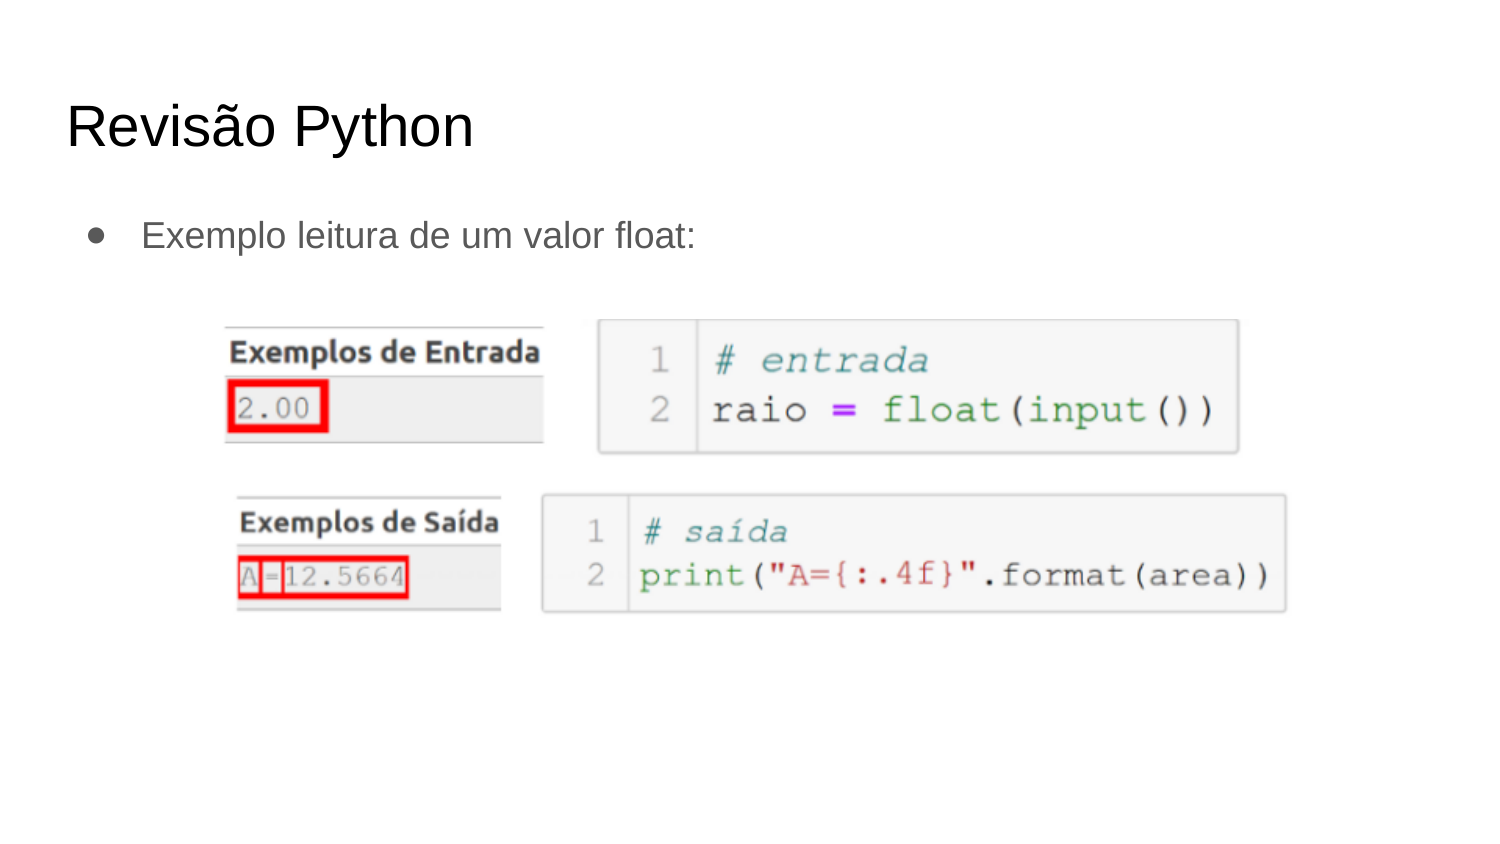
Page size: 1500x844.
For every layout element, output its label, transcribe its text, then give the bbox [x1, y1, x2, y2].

picture [204, 319, 1253, 461]
text_box Revisão Python [51, 72, 1449, 167]
text_box Exemplo leitura de um valor float: [51, 189, 1449, 750]
picture [223, 483, 1303, 619]
